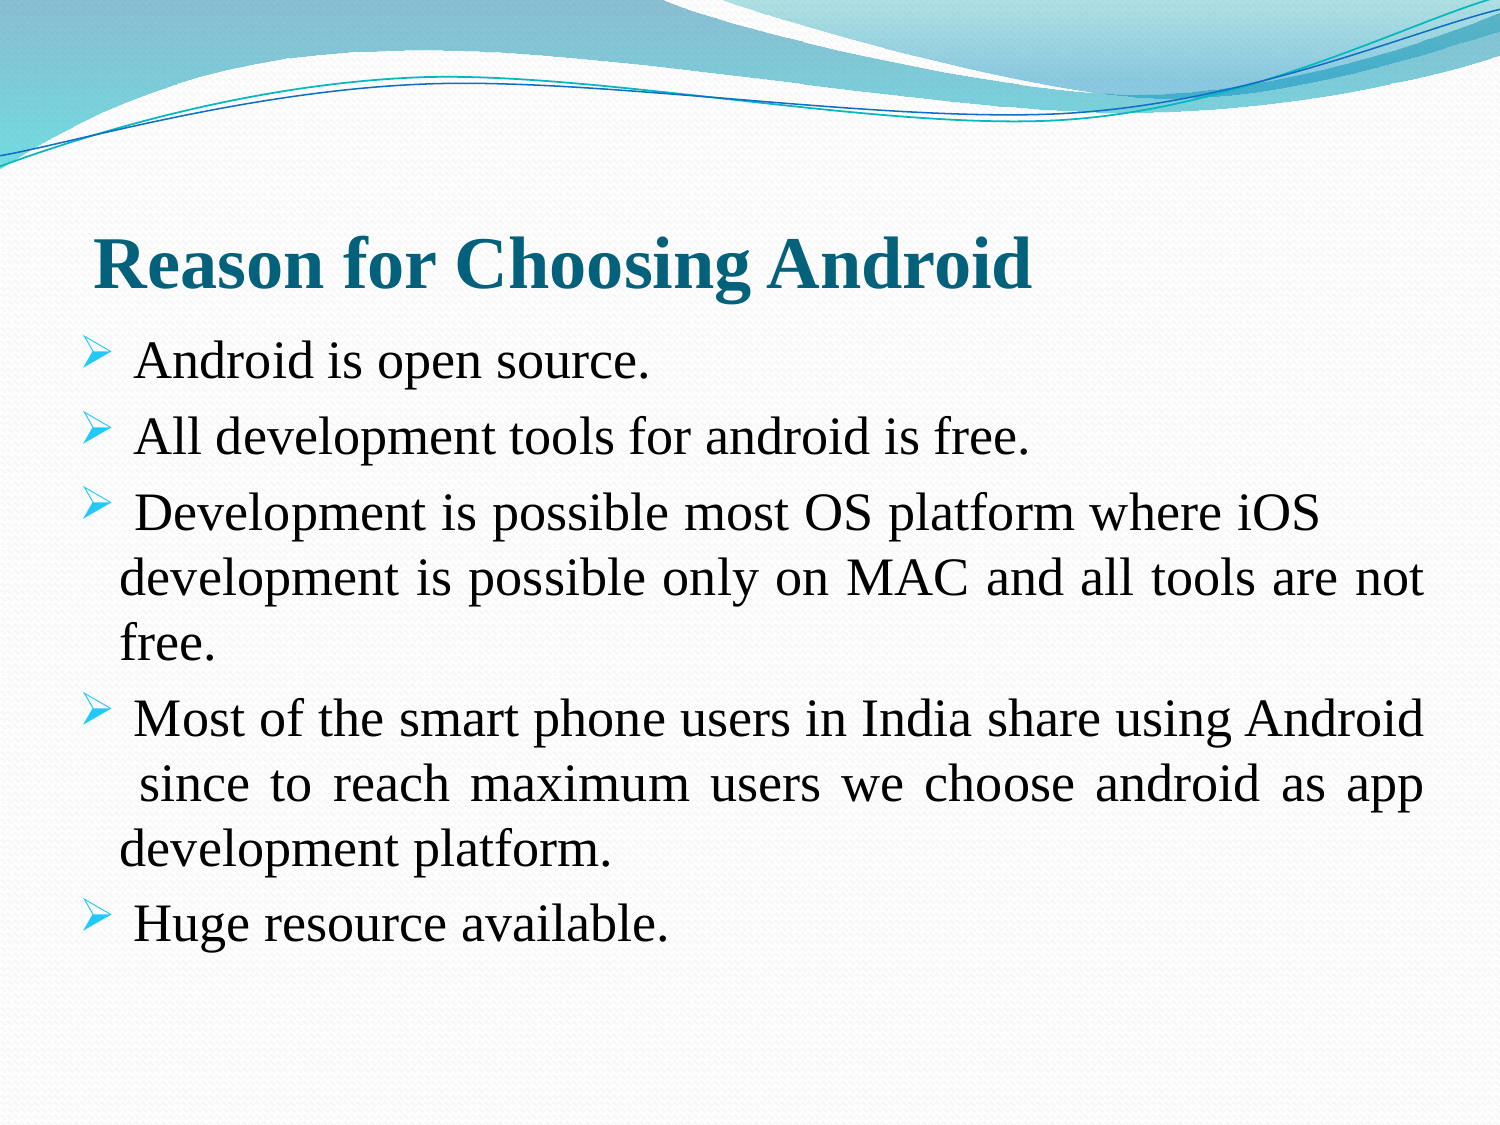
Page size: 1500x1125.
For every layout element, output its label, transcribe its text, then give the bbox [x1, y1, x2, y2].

list Android is open source. All development tools for android is free. Development is possible most OS platform where iOS development is possible only on MAC and all tools are not free. Most of the smart phone users in India share using Android since to reach maximum users we choose android as app development platform. Huge resource available. [0, 317, 1442, 1038]
title Reason for Choosing Android [75, 115, 1425, 303]
